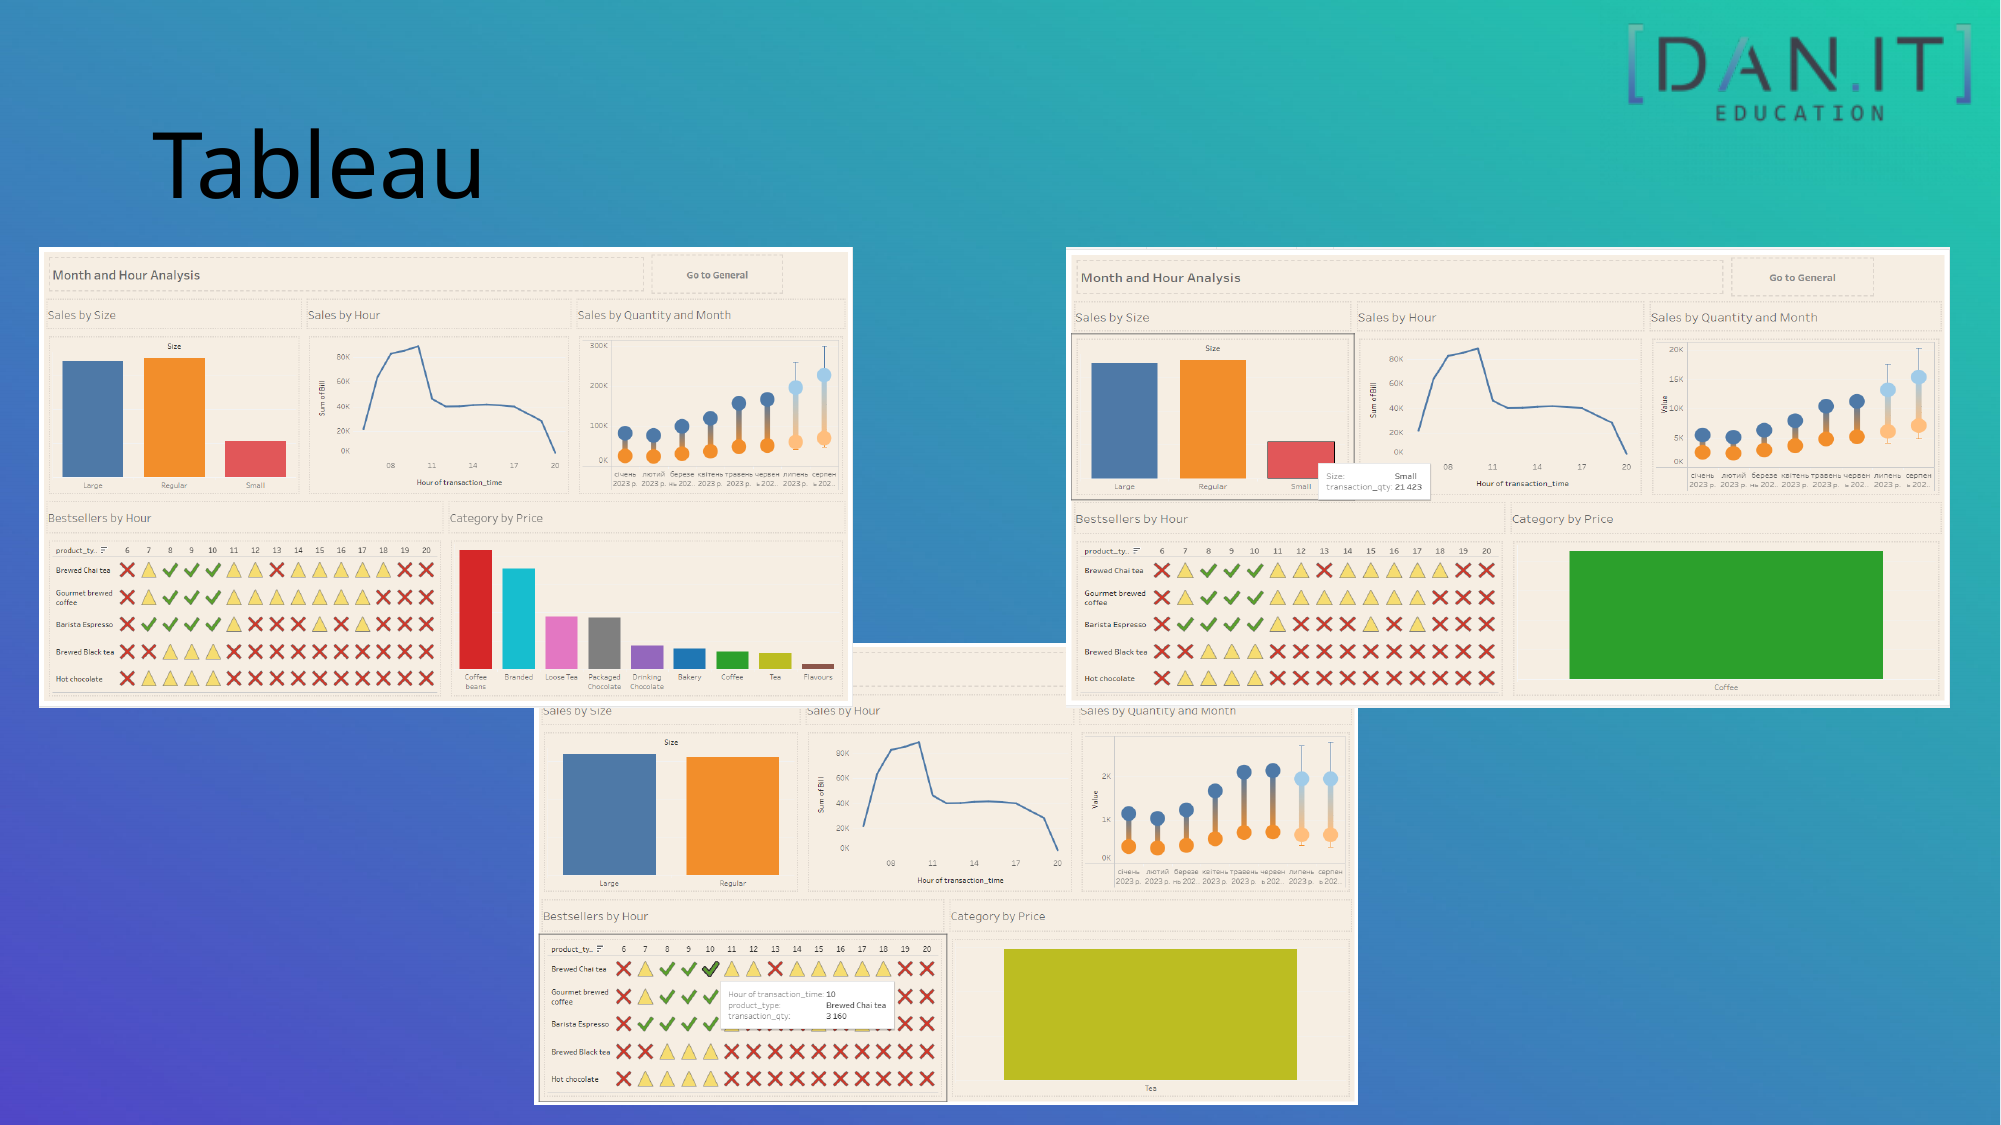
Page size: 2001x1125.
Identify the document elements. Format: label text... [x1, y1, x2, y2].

title Tableau [137, 59, 1863, 278]
picture [0, 0, 2001, 1125]
